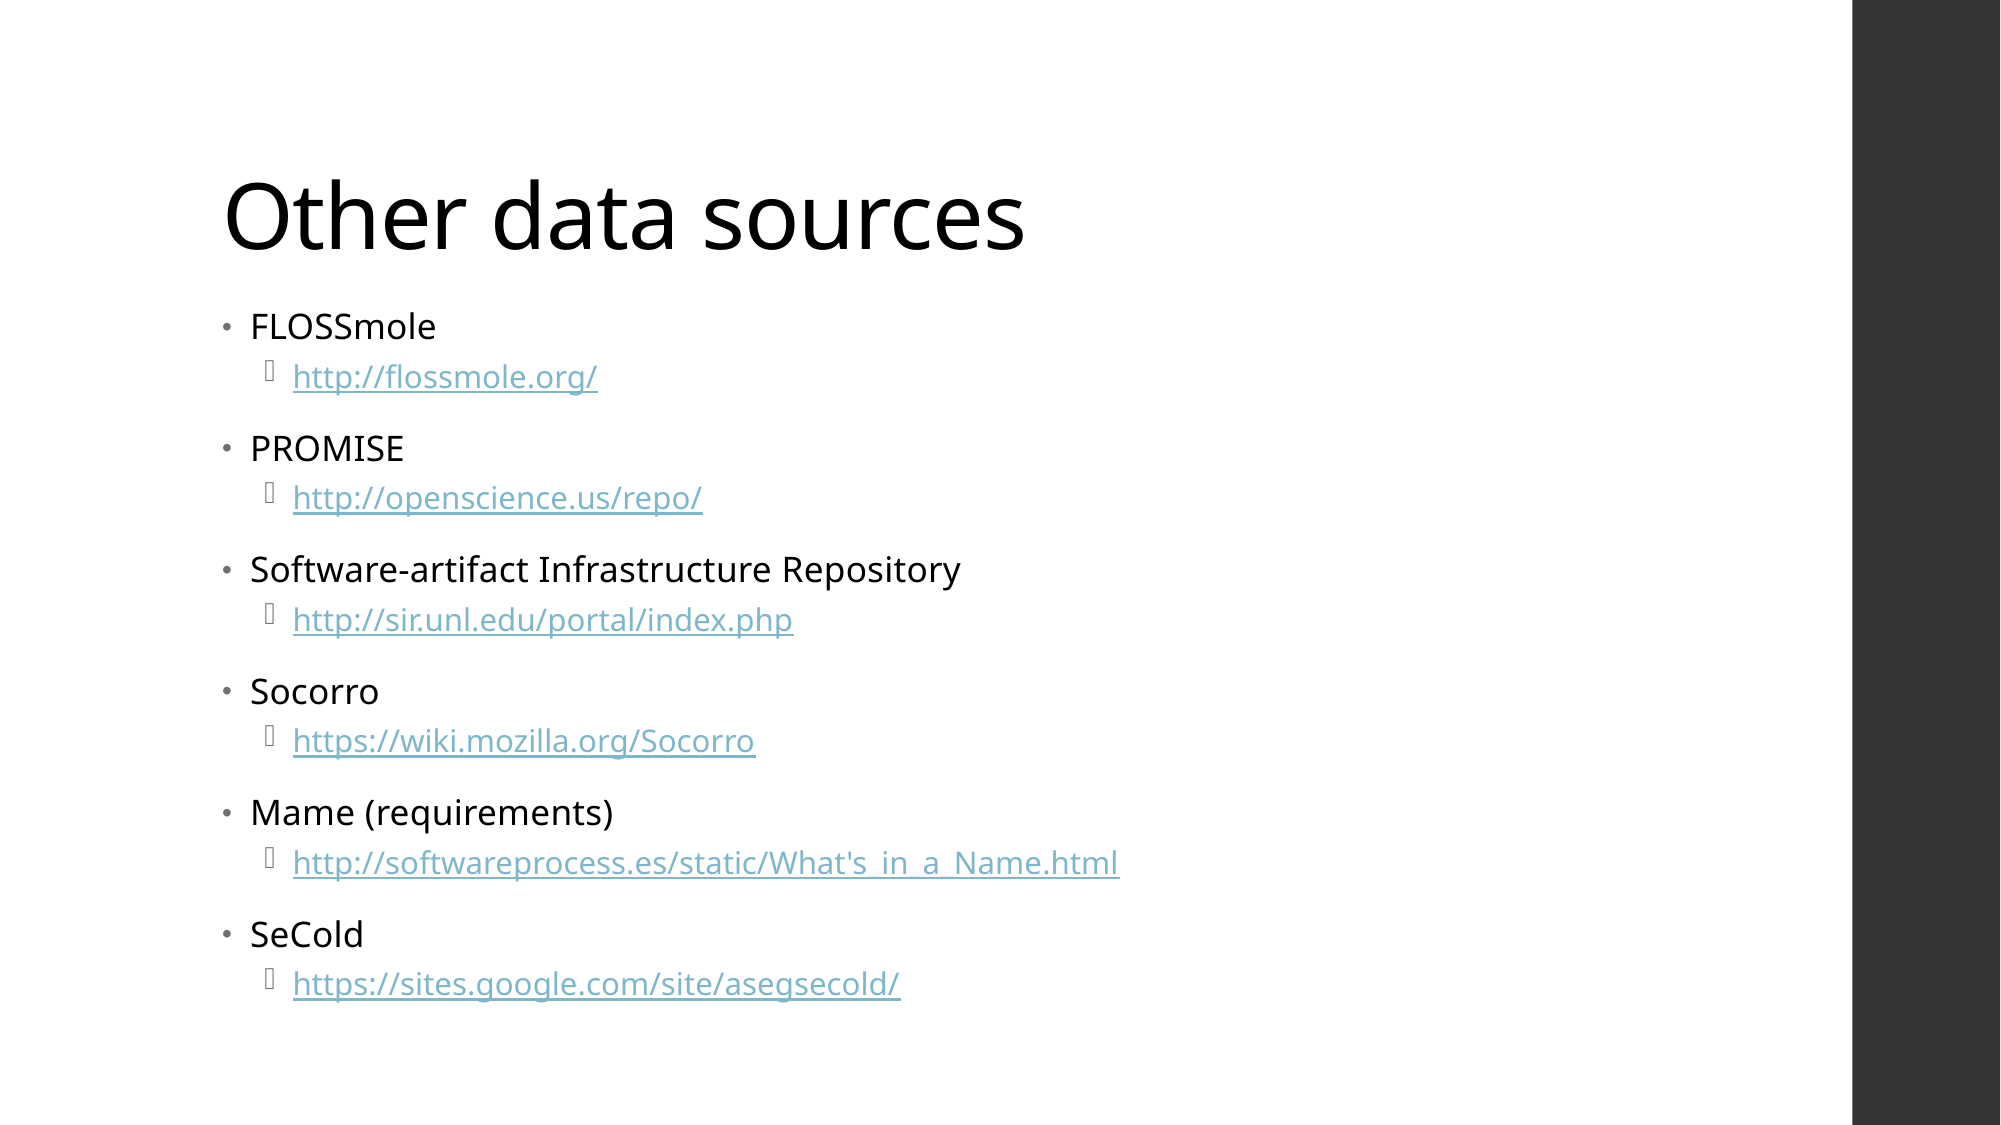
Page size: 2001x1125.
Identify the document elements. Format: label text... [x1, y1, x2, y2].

title Other data sources [206, 60, 1797, 278]
list FLOSSmole http://flossmole.org/ PROMISE http://openscience.us/repo/ Software-artifact Infrastructure Repository http://sir.unl.edu/portal/index.php Socorro https://wiki.mozilla.org/Socorro Mame (requirements) http://softwareprocess.es/static/What's_in_a_Name.html SeCold https://sites.google.com/site/asegsecold/ [206, 299, 1617, 1014]
